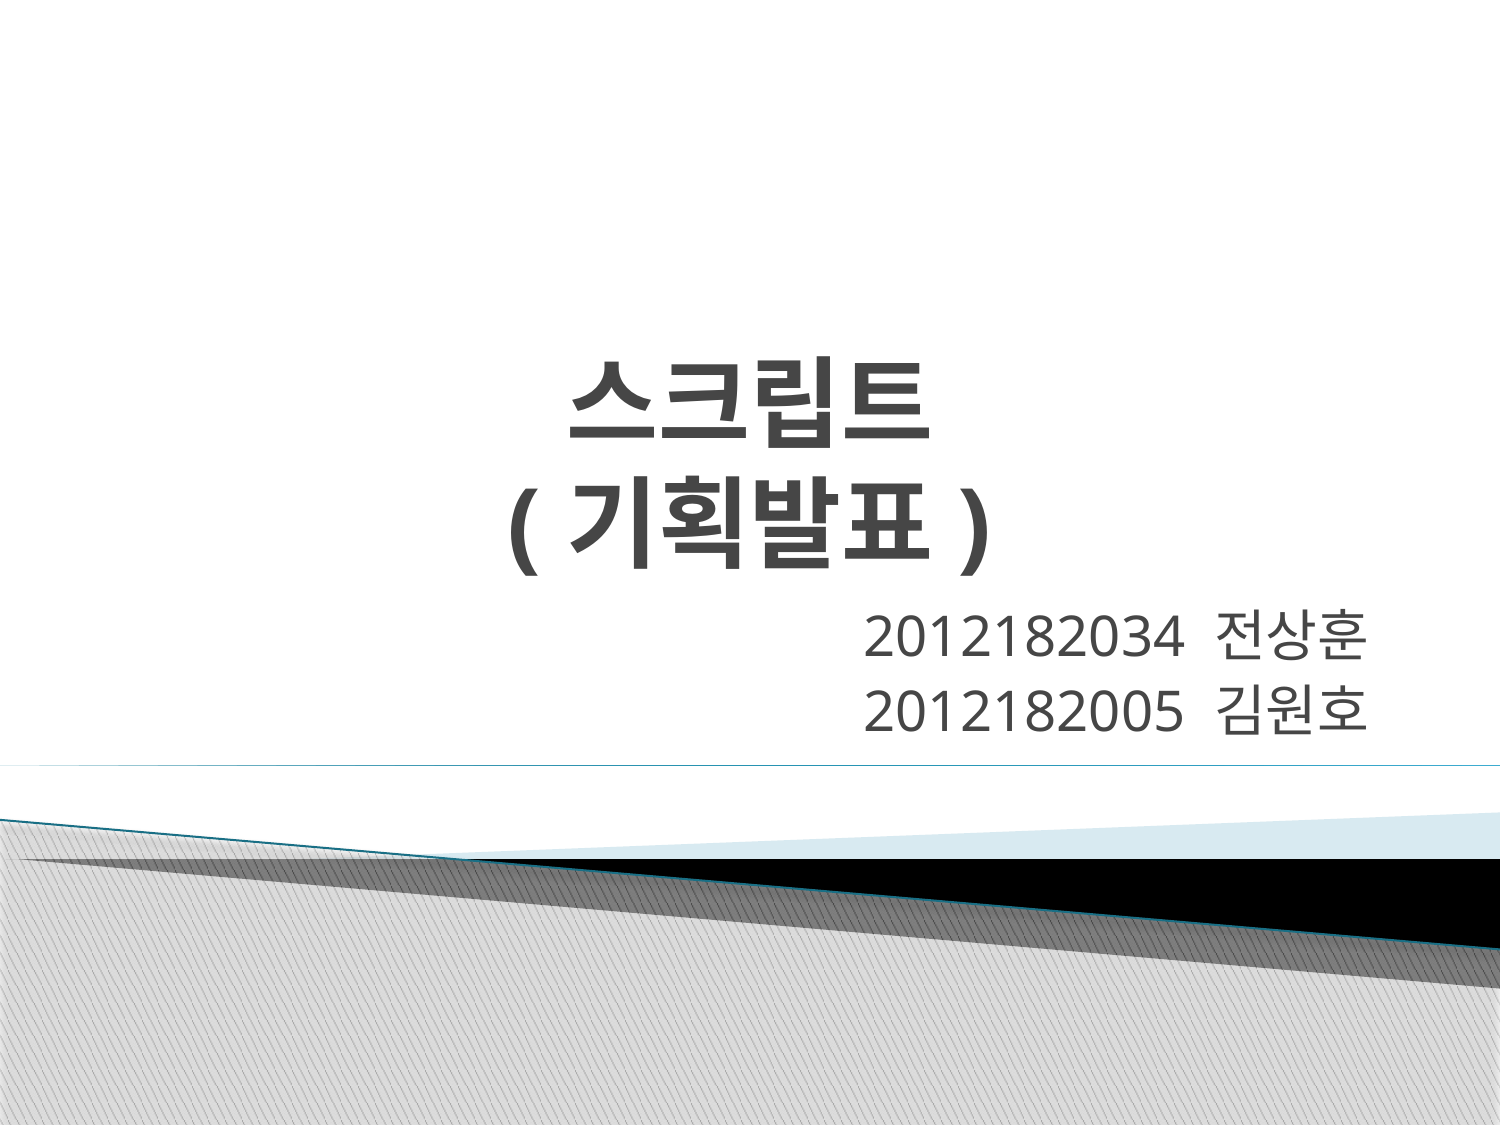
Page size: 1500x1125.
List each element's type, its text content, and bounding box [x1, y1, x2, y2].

subtitle 2012182034 전상훈 2012182005 김원호 [112, 592, 1388, 790]
title 스크립트 (기획발표) [112, 287, 1388, 588]
picture [5, 859, 1500, 989]
